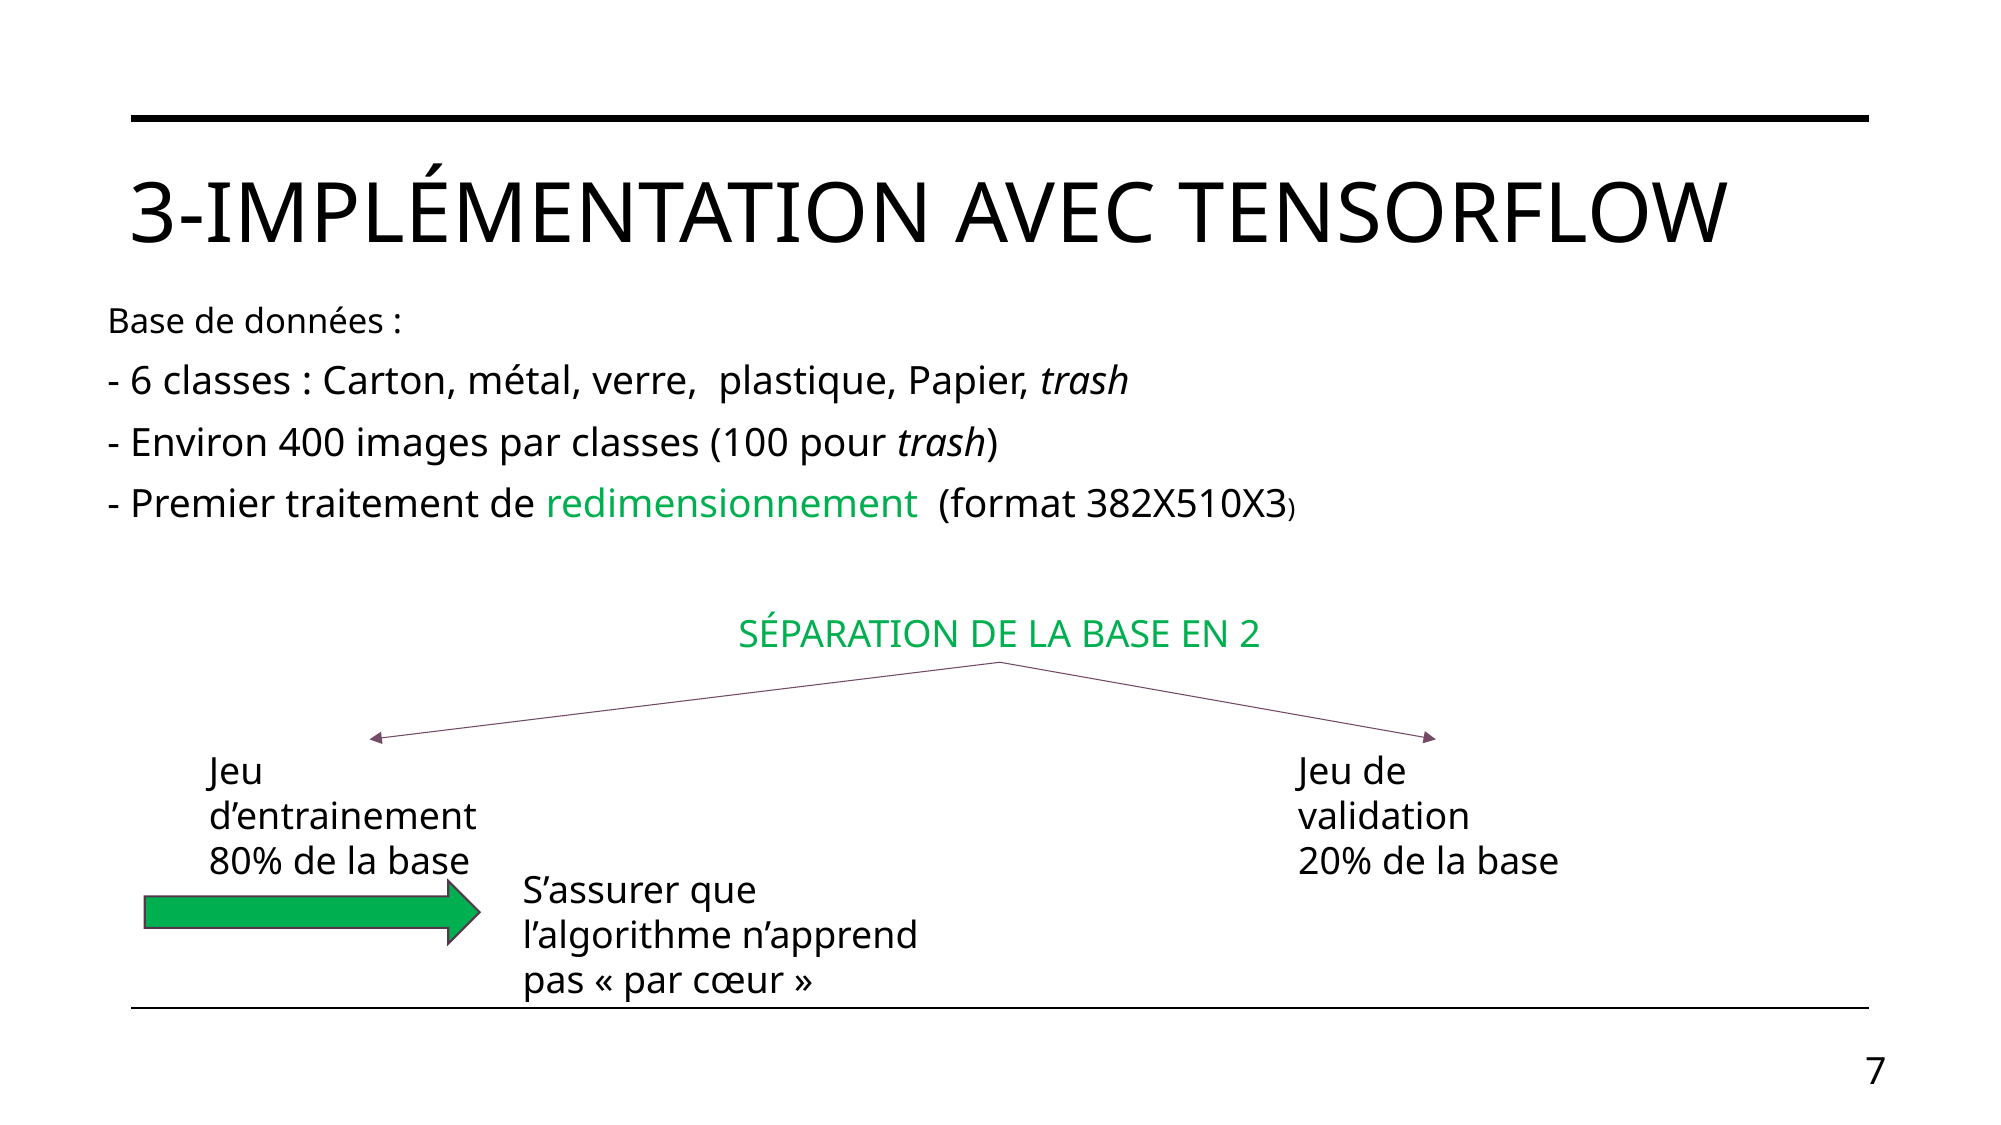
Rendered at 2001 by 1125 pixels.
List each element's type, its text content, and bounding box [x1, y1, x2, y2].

text_box Jeu de validation 20% de la base [1283, 739, 1589, 890]
text_box [143, 878, 482, 947]
title 3-Implémentation avec tensorflow [114, 151, 1869, 283]
text_box SÉPARATION DE LA BASE EN 2 [108, 602, 1892, 663]
text_box S’assurer que l’algorithme n’apprend pas « par cœur » [507, 859, 981, 1009]
list Base de données : - 6 classes : Carton, métal, verre, plastique, Papier, trash - Environ 400 images par classes (100 pour trash) - Premier traitement de redimensionnement (format 382X510X3) [92, 283, 1869, 582]
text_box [999, 663, 1436, 740]
text_box Jeu d’entrainement 80% de la base [194, 739, 545, 890]
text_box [369, 663, 999, 740]
slide_number 7 [1791, 1042, 1902, 1103]
